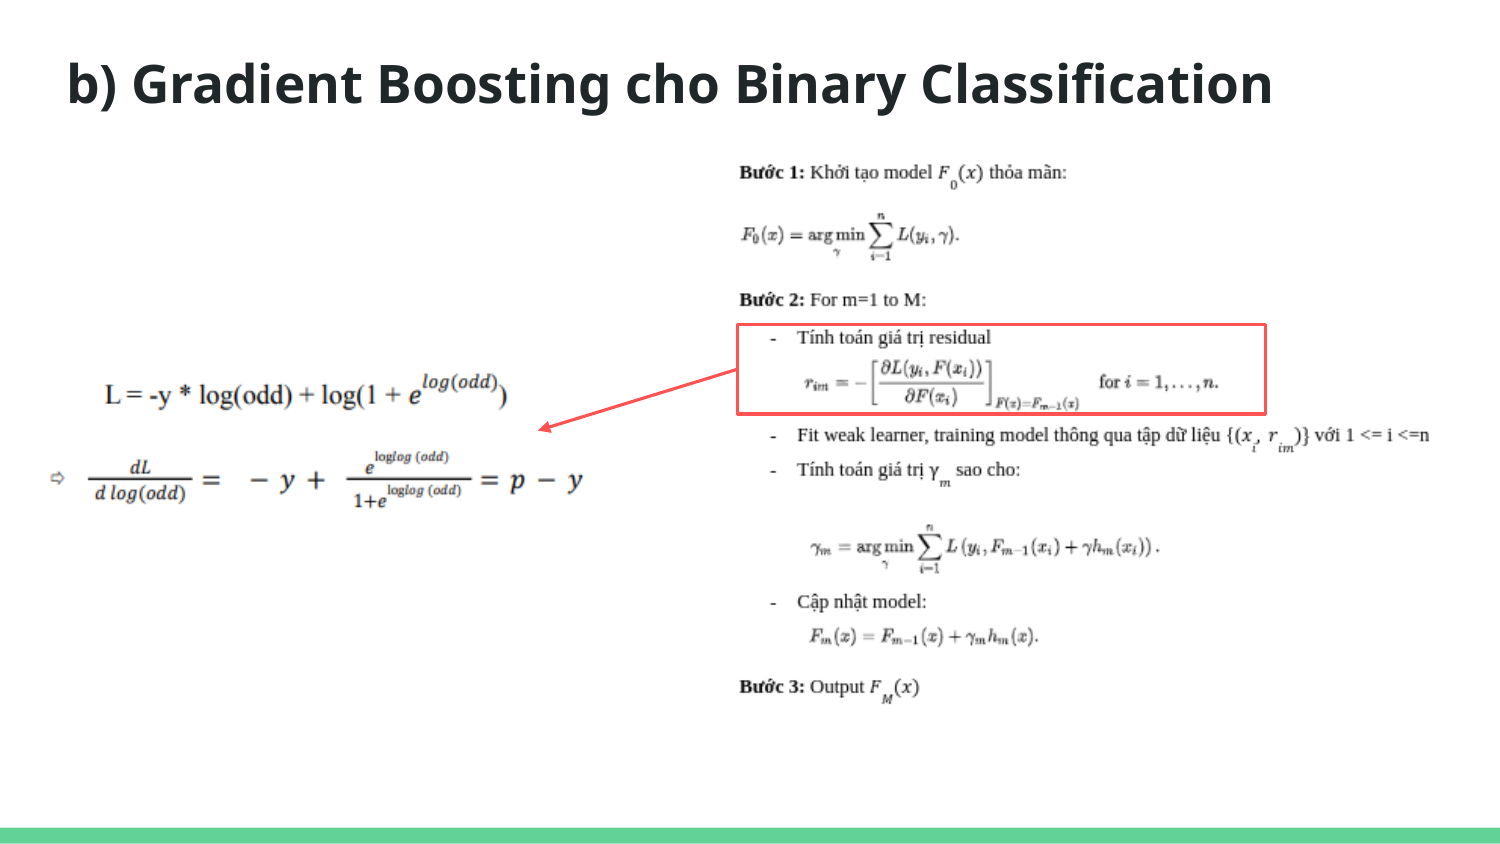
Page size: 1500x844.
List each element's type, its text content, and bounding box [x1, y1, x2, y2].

picture [32, 450, 631, 525]
title b) Gradient Boosting cho Binary Classification [51, 35, 1449, 129]
picture [72, 365, 533, 434]
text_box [537, 368, 739, 431]
picture [720, 149, 1500, 712]
